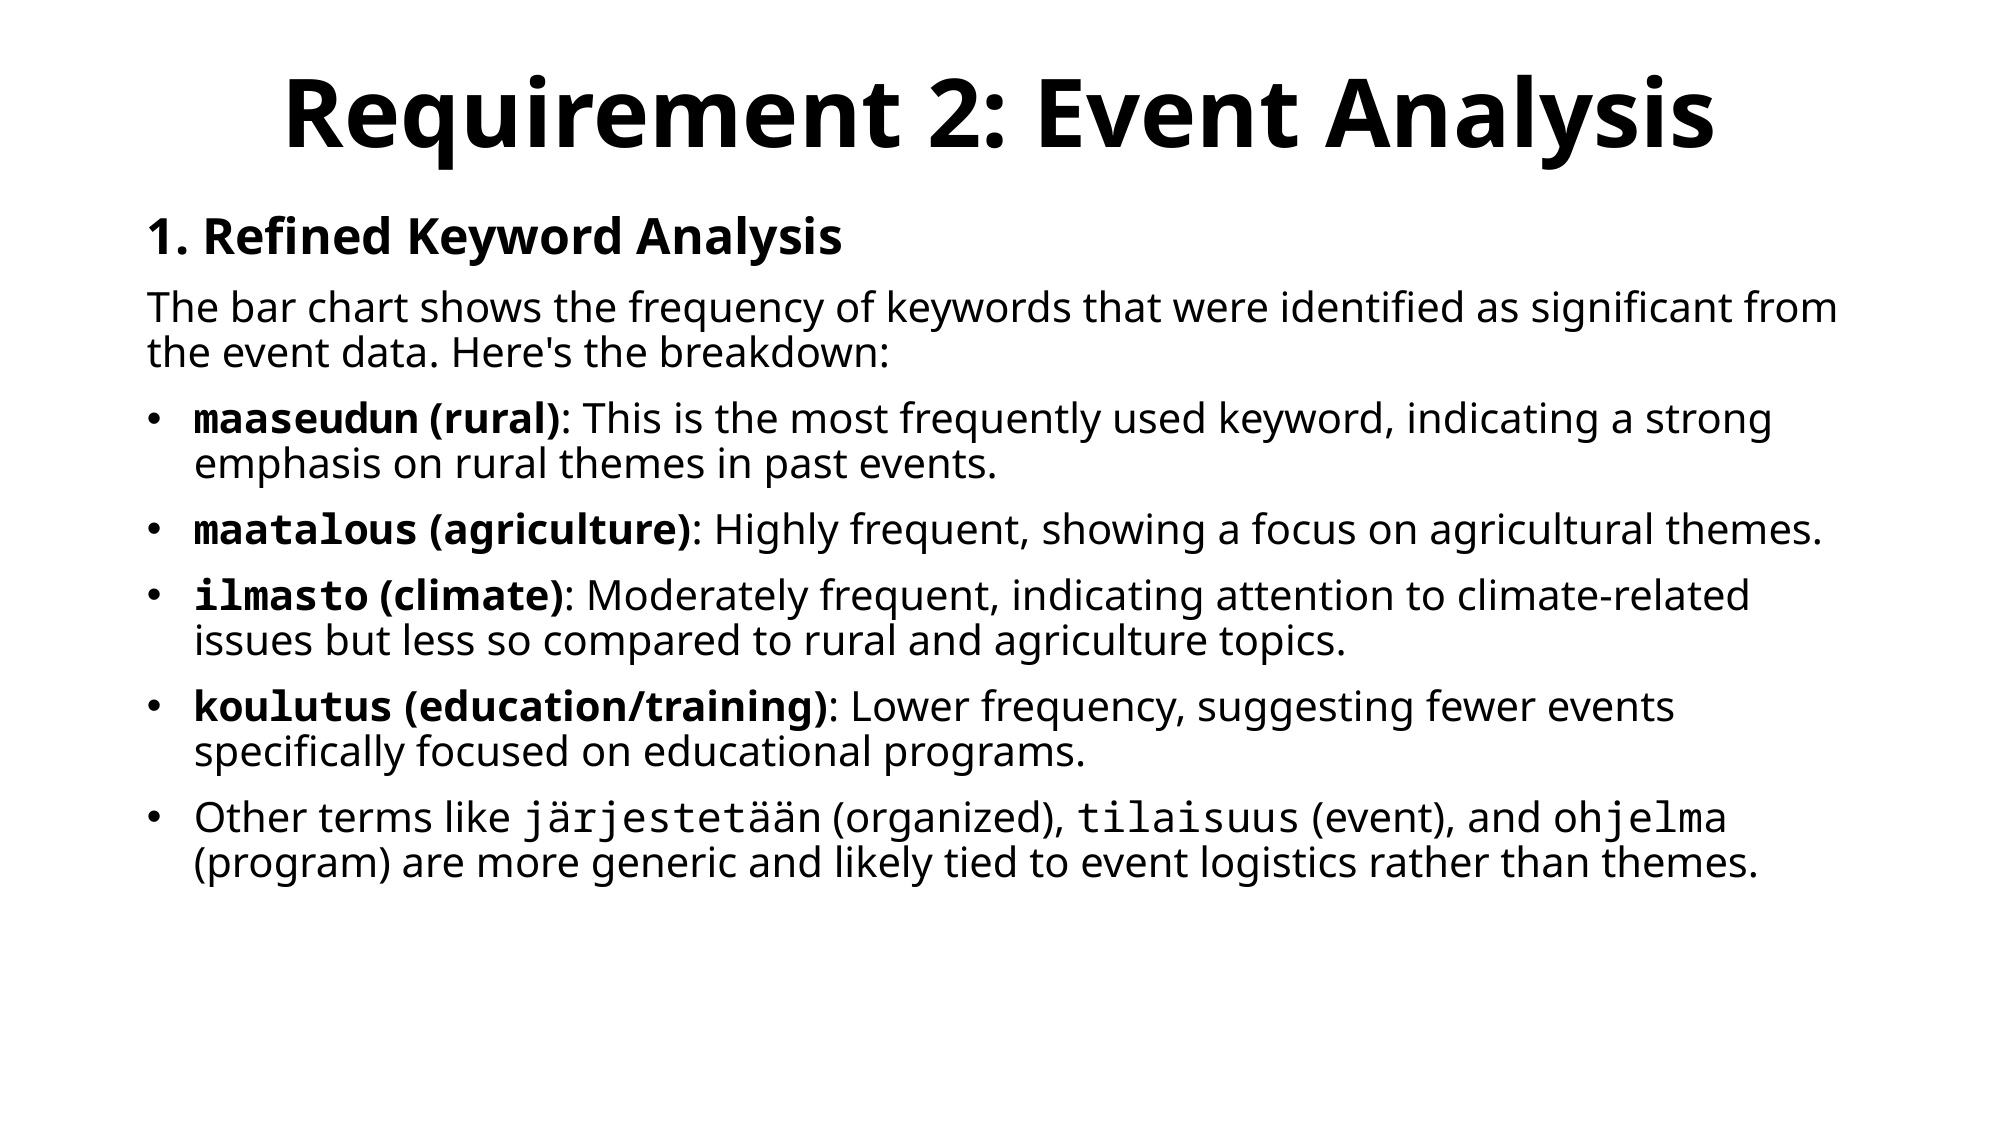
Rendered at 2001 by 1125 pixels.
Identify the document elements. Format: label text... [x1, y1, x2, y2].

subtitle 1. Refined Keyword Analysis The bar chart shows the frequency of keywords that were identified as significant from the event data. Here's the breakdown: maaseudun (rural): This is the most frequently used keyword, indicating a strong emphasis on rural themes in past events. maatalous (agriculture): Highly frequent, showing a focus on agricultural themes. ilmasto (climate): Moderately frequent, indicating attention to climate-related issues but less so compared to rural and agriculture topics. koulutus (education/training): Lower frequency, suggesting fewer events specifically focused on educational programs. Other terms like järjestetään (organized), tilaisuus (event), and ohjelma (program) are more generic and likely tied to event logistics rather than themes. [131, 204, 1894, 1044]
title Requirement 2: Event Analysis [249, 31, 1750, 176]
